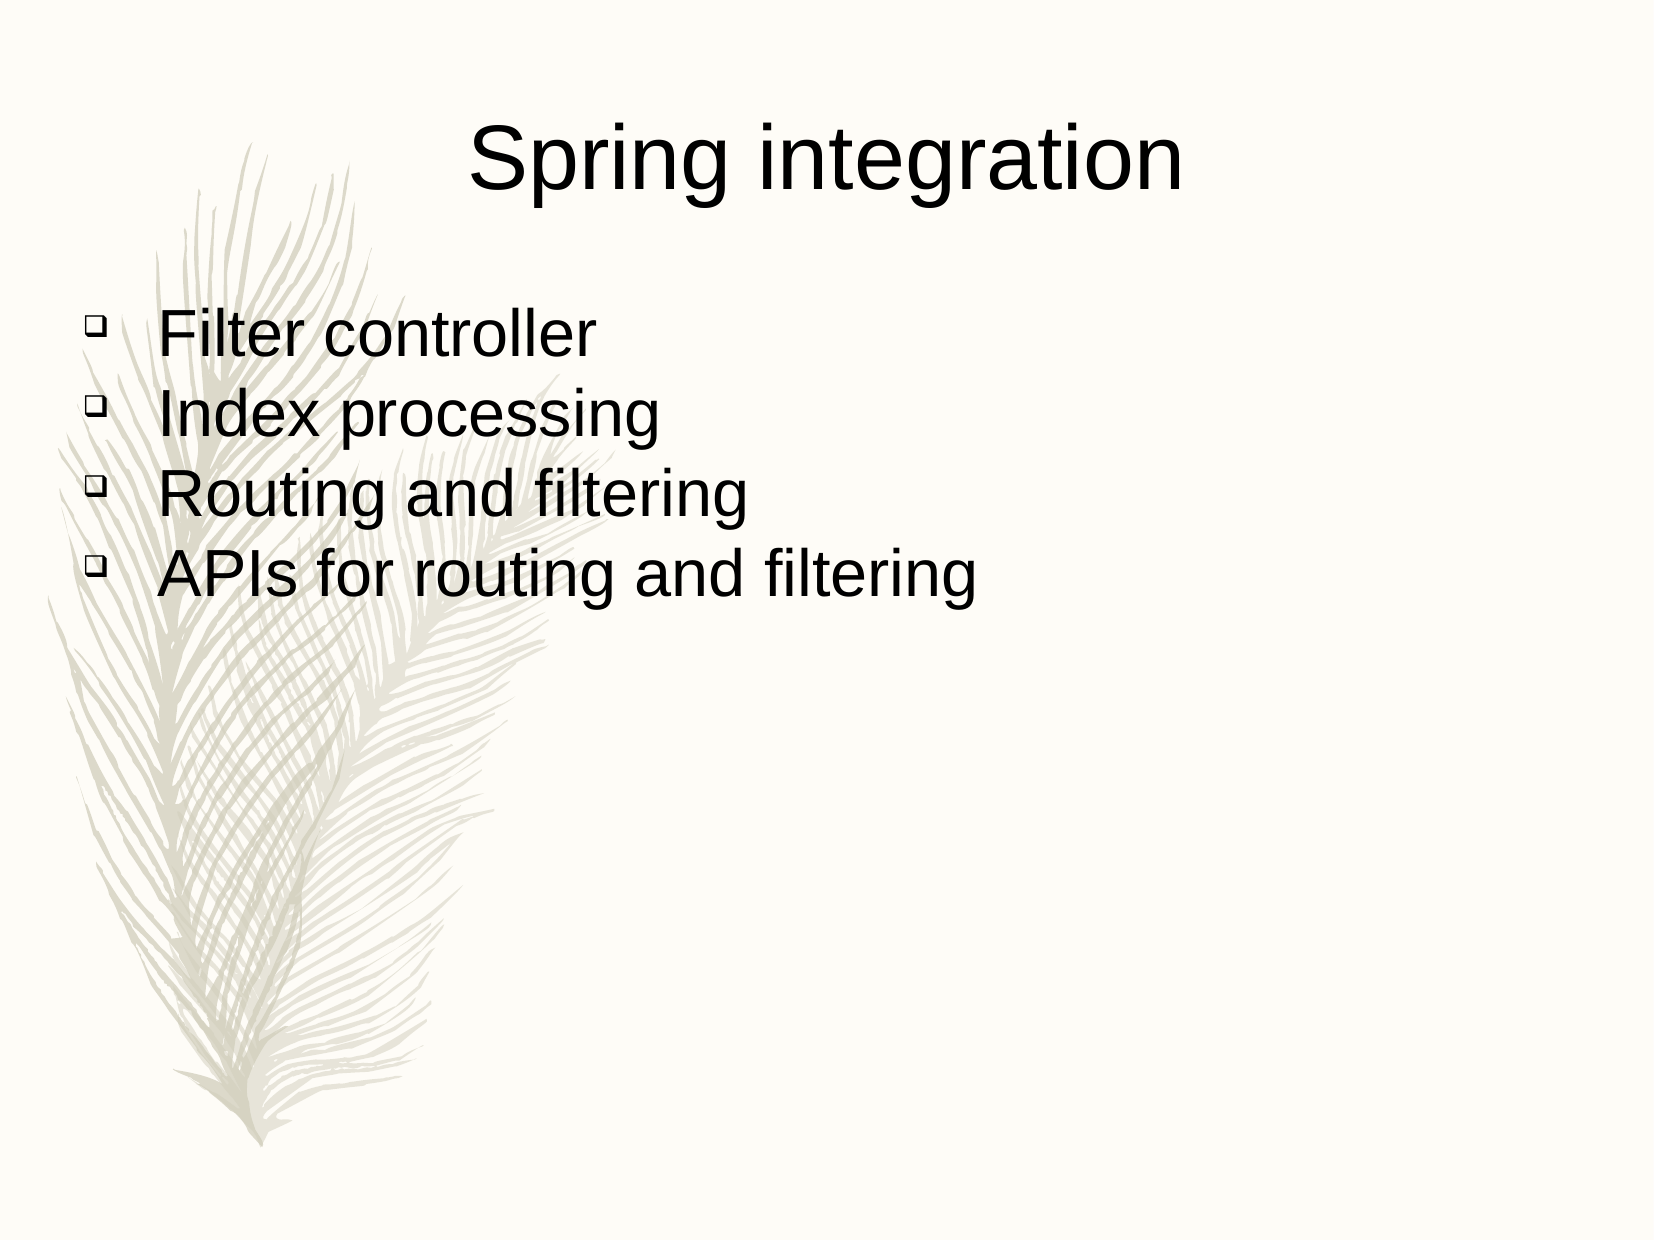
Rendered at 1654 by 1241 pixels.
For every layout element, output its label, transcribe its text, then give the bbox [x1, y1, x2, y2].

text_box Filter controller Index processing Routing and filtering APIs for routing and filtering [82, 290, 1571, 1010]
text_box Spring integration [82, 49, 1571, 257]
